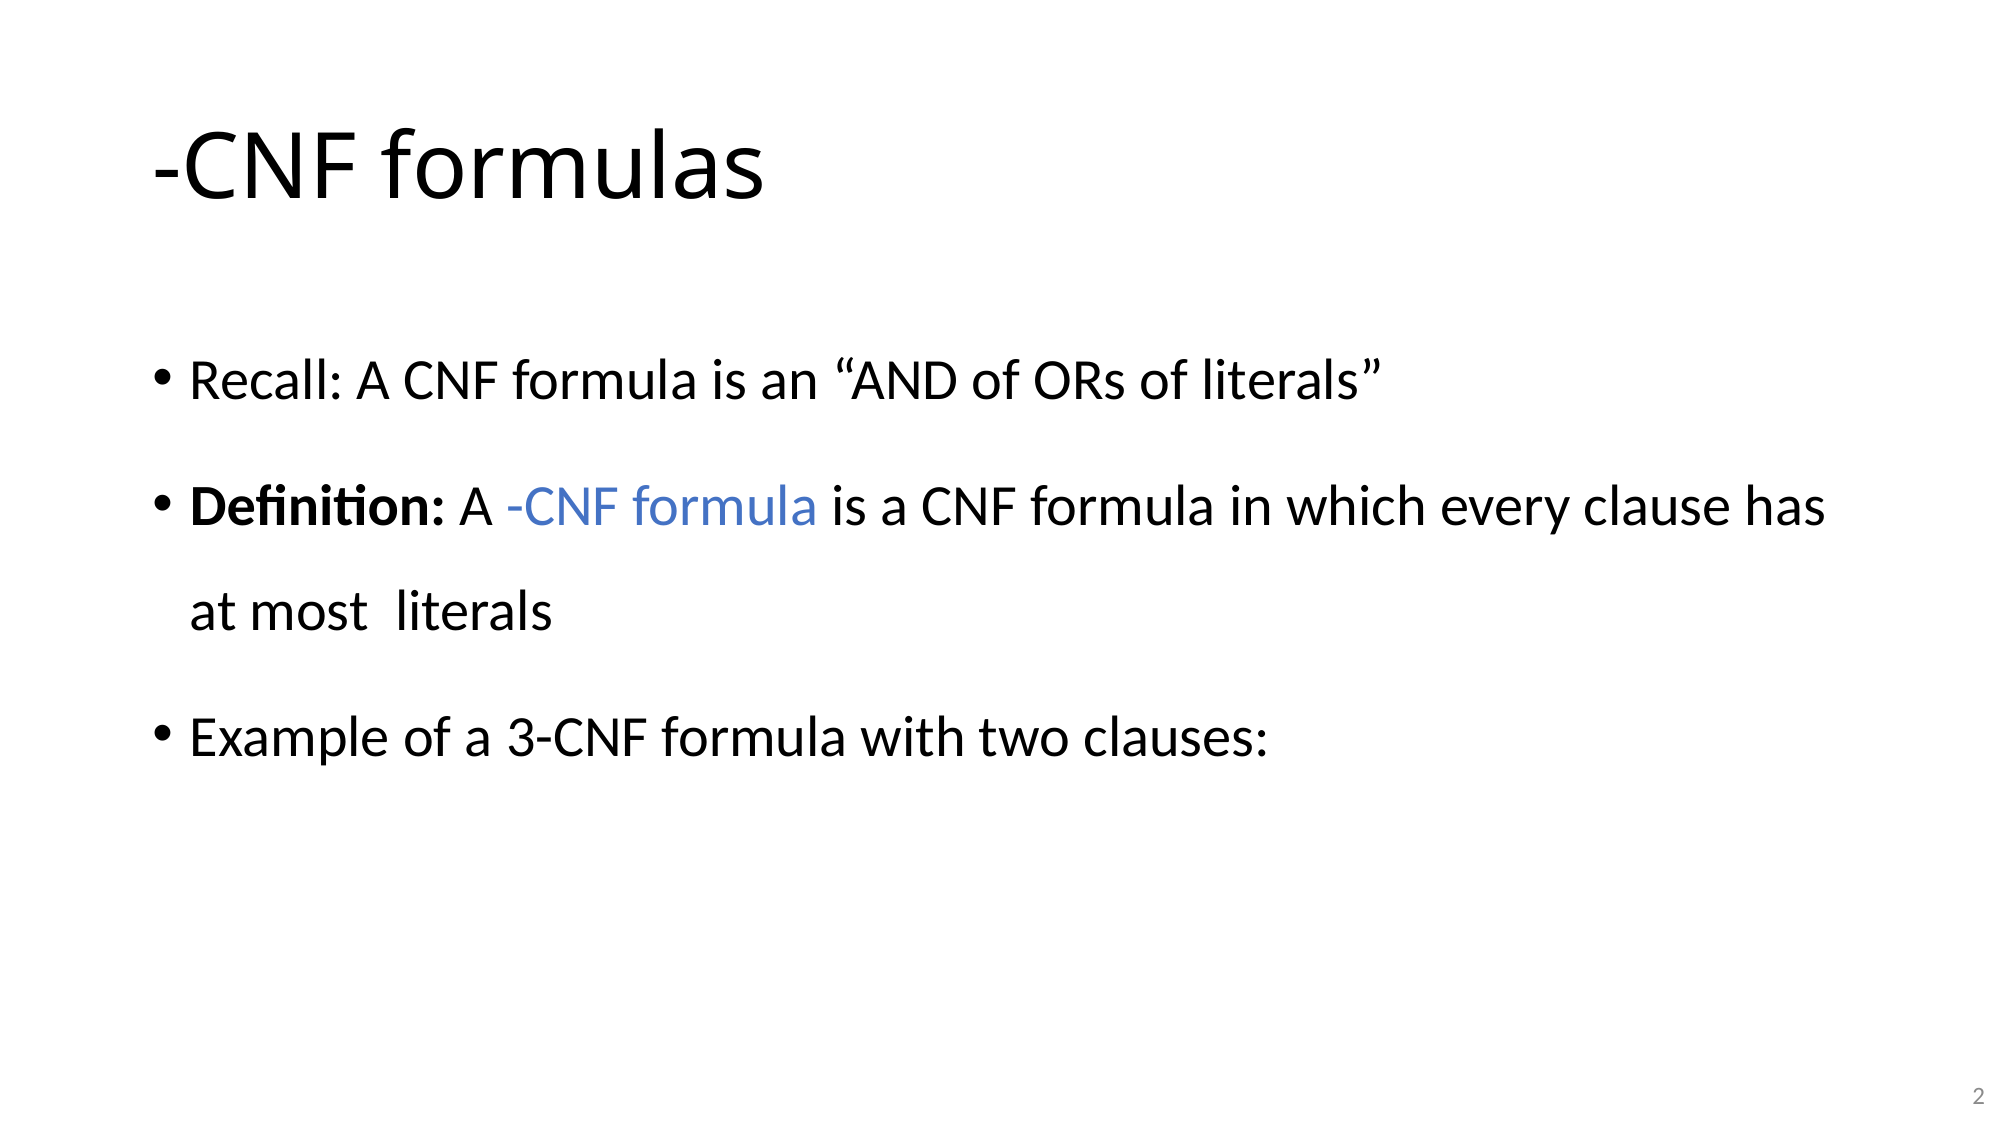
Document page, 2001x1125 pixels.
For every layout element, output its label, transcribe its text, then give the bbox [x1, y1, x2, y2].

slide_number 2 [1550, 1064, 2000, 1125]
